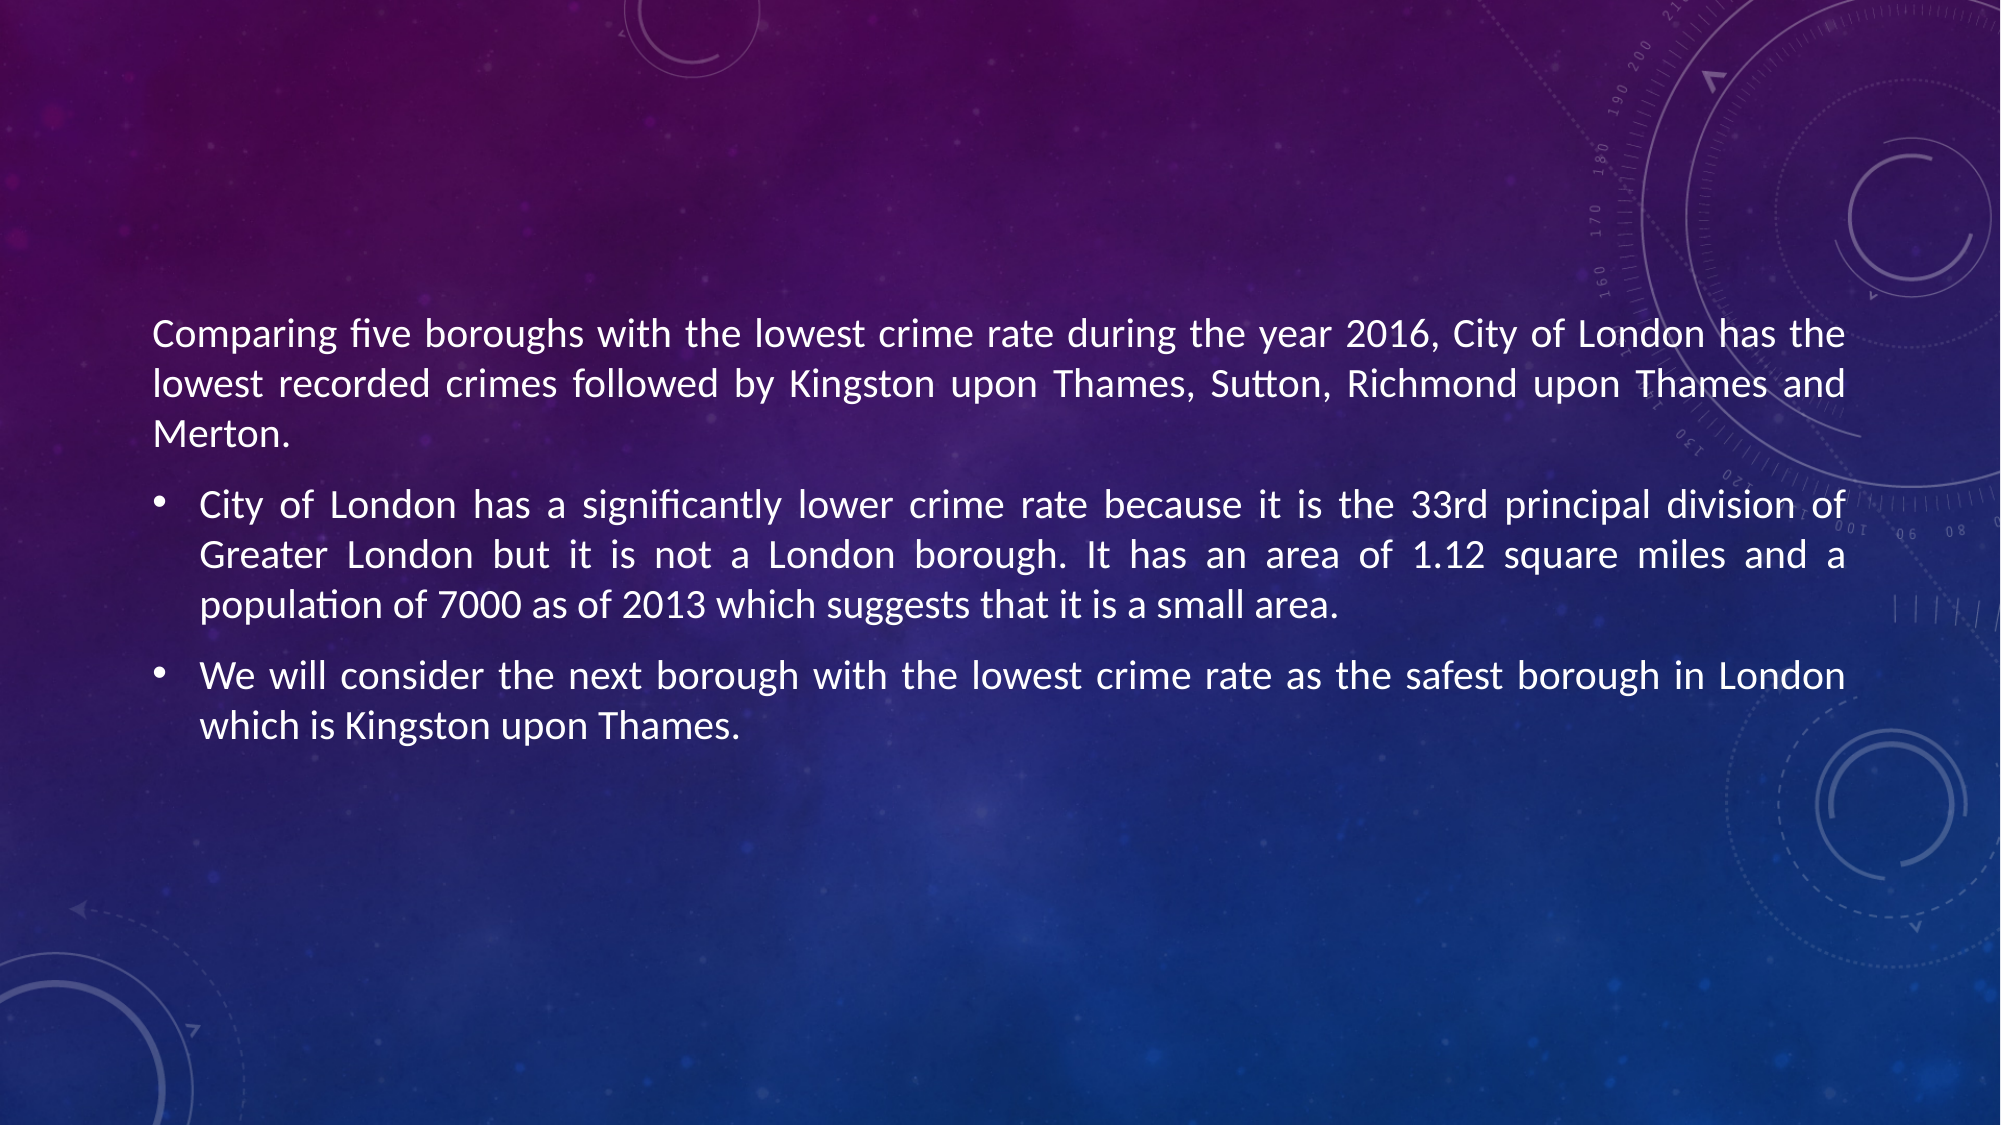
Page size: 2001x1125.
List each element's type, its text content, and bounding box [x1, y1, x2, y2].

picture [0, 0, 2001, 1125]
list Comparing five boroughs with the lowest crime rate during the year 2016, City of London has the lowest recorded crimes followed by Kingston upon Thames, Sutton, Richmond upon Thames and Merton. City of London has a significantly lower crime rate because it is the 33rd principal division of Greater London but it is not a London borough. It has an area of 1.12 square miles and a population of 7000 as of 2013 which suggests that it is a small area. We will consider the next borough with the lowest crime rate as the safest borough in London which is Kingston upon Thames. [137, 202, 1863, 917]
